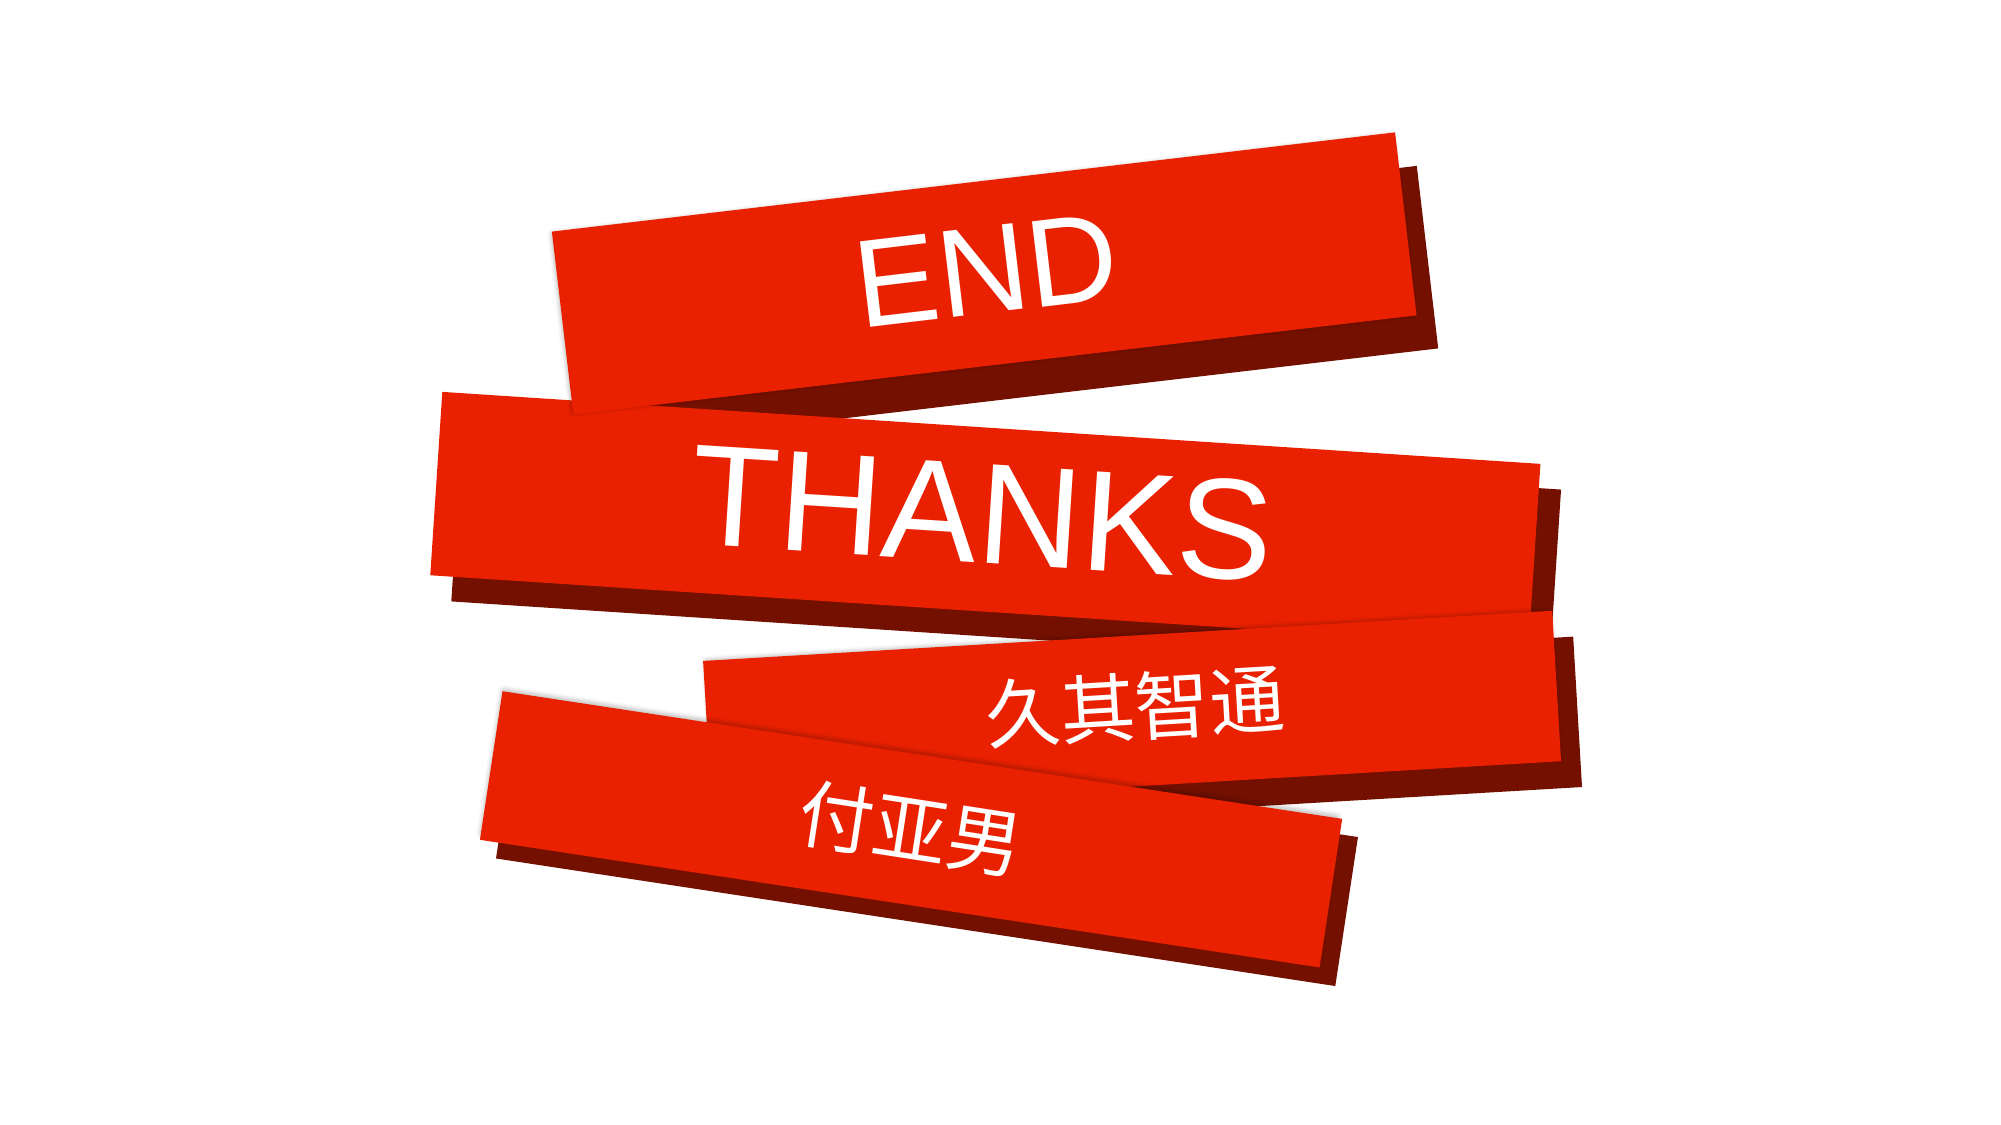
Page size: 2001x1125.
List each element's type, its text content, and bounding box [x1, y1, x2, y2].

list END [551, 133, 1422, 412]
title THANKS [436, 395, 1530, 627]
list 久其智通 [701, 613, 1570, 808]
list 付亚男 [476, 688, 1345, 978]
